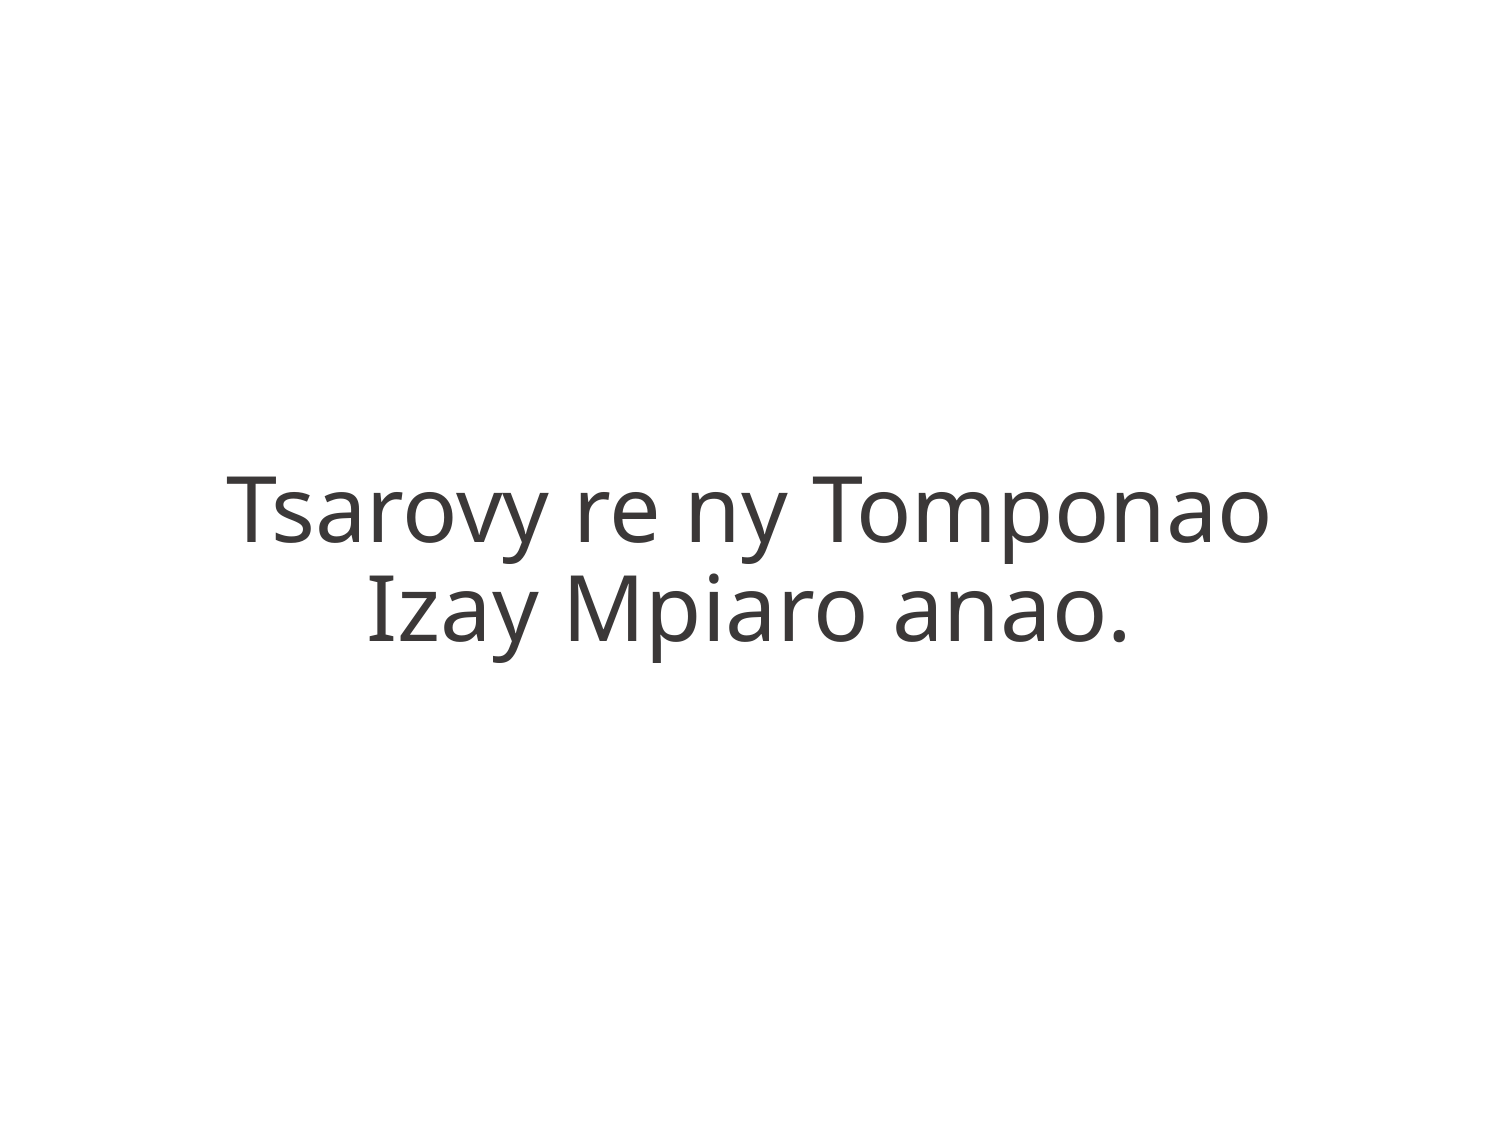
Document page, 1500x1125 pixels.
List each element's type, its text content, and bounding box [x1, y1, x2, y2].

title Tsarovy re ny Tomponao Izay Mpiaro anao. [103, 453, 1397, 672]
